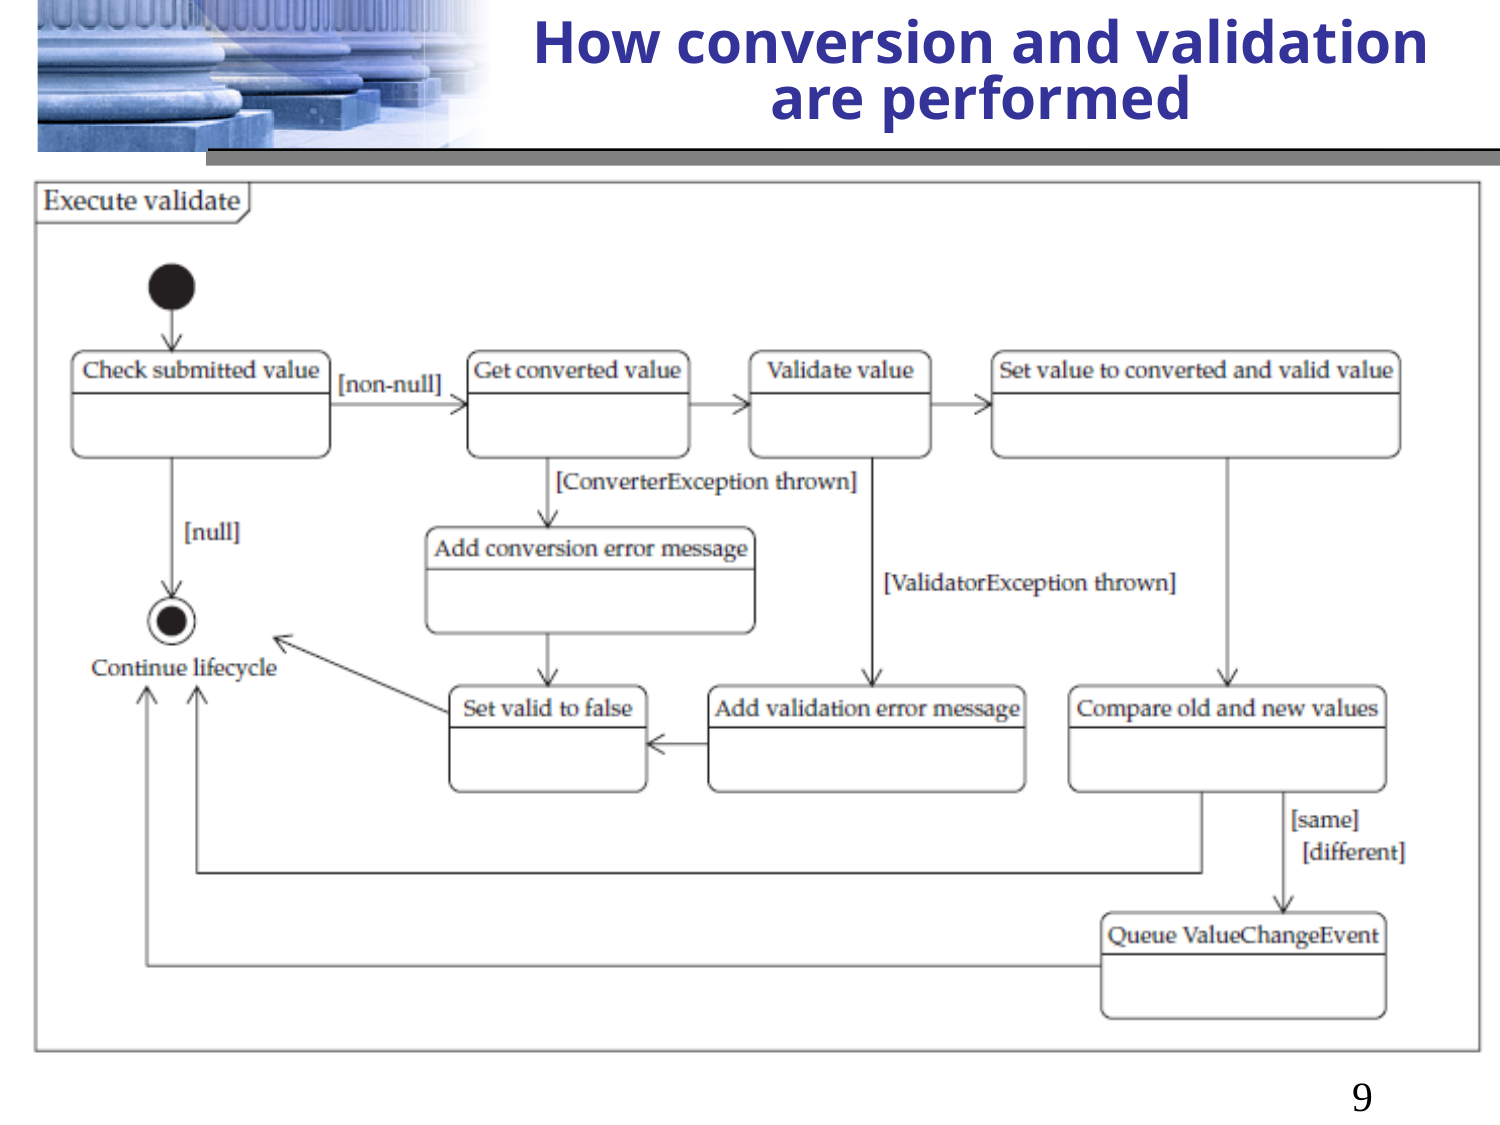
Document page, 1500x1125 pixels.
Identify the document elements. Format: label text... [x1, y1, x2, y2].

picture [37, 0, 462, 152]
title How conversion and validation are performed [462, 0, 1500, 151]
picture [24, 174, 1495, 1063]
